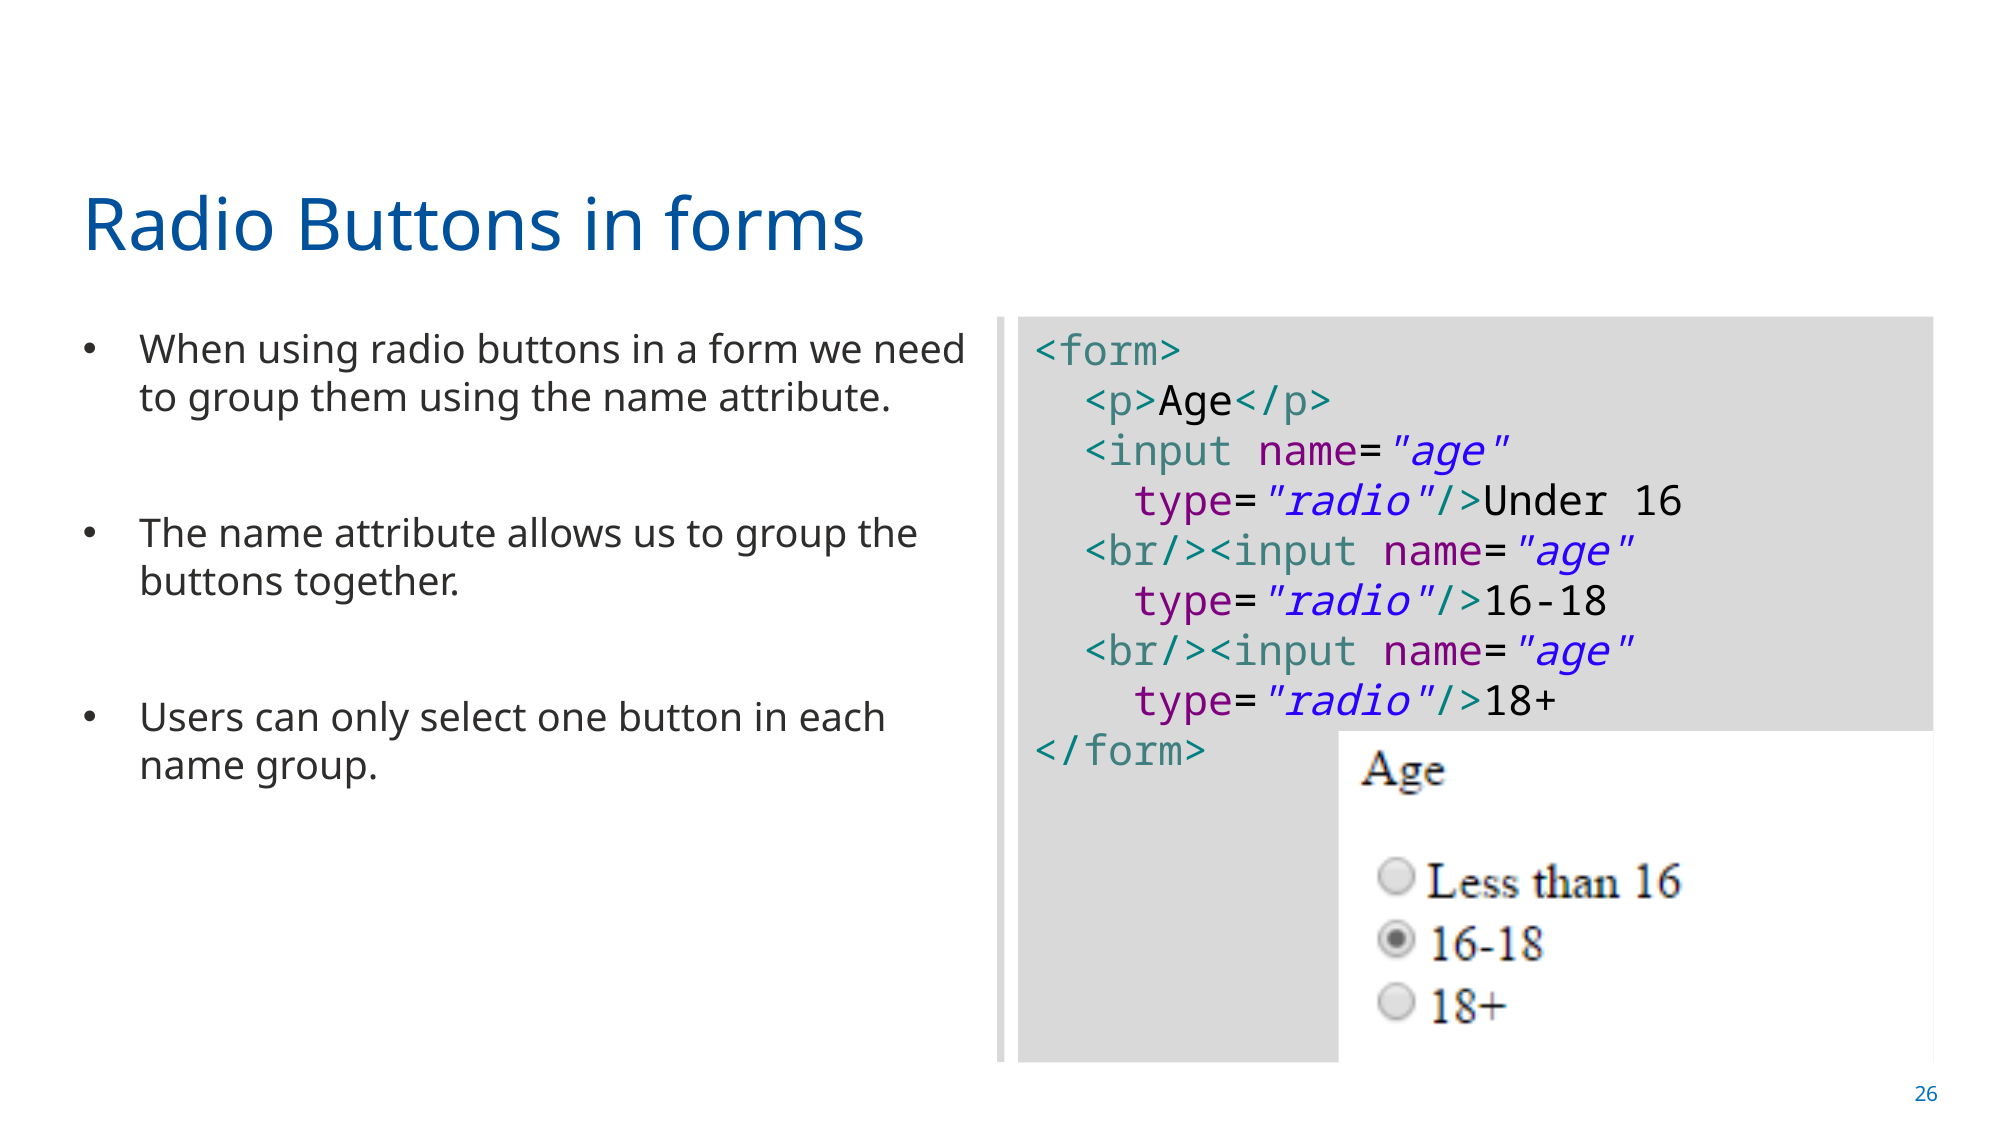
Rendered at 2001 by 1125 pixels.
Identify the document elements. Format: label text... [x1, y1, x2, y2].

title Radio Buttons in forms [67, 170, 1565, 273]
picture [1338, 731, 1934, 1063]
list When using radio buttons in a form we need to group them using the name attribute. The name attribute allows us to group the buttons together. Users can only select one button in each name group. [67, 316, 984, 1063]
list <form> <p>Age</p> <input name="age" type="radio"/>Under 16 <br/><input name="age" type="radio"/>16-18 <br/><input name="age" type="radio"/>18+ </form> [1018, 316, 1934, 1063]
